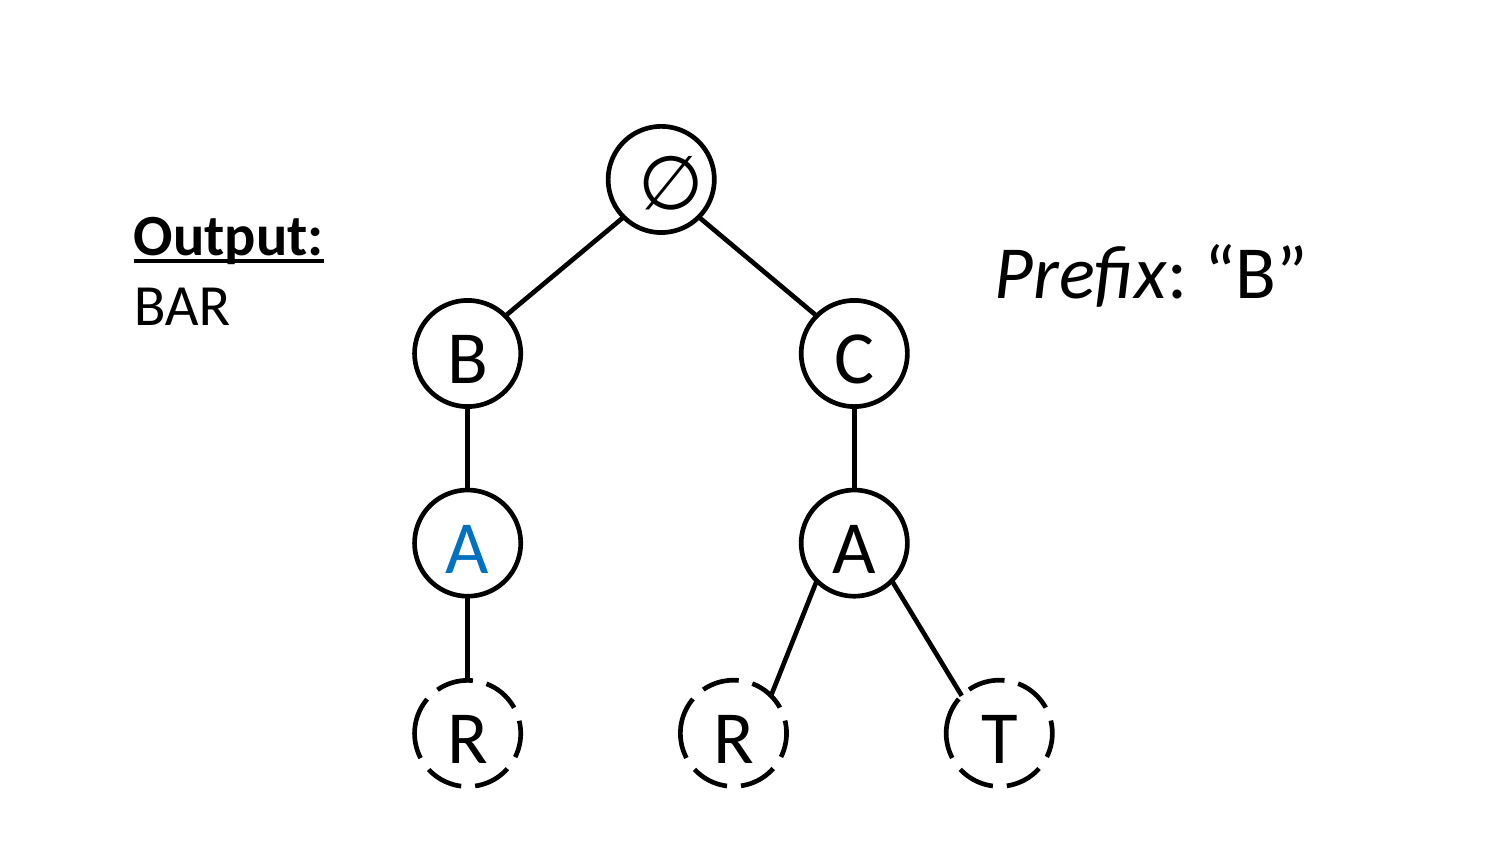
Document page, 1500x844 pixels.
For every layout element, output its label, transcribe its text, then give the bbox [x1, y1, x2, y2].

text_box R [679, 679, 788, 788]
text_box R [413, 679, 522, 788]
text_box A [800, 489, 909, 598]
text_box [698, 216, 817, 316]
text_box ∅ [607, 125, 716, 234]
text_box Output: BAR [119, 189, 403, 345]
text_box A [413, 489, 522, 598]
text_box T [945, 679, 1054, 788]
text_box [891, 580, 962, 696]
text_box B [413, 299, 522, 408]
text_box C [800, 299, 909, 408]
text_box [770, 580, 817, 696]
text_box Prefix: “B” [980, 126, 1397, 321]
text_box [505, 216, 624, 316]
